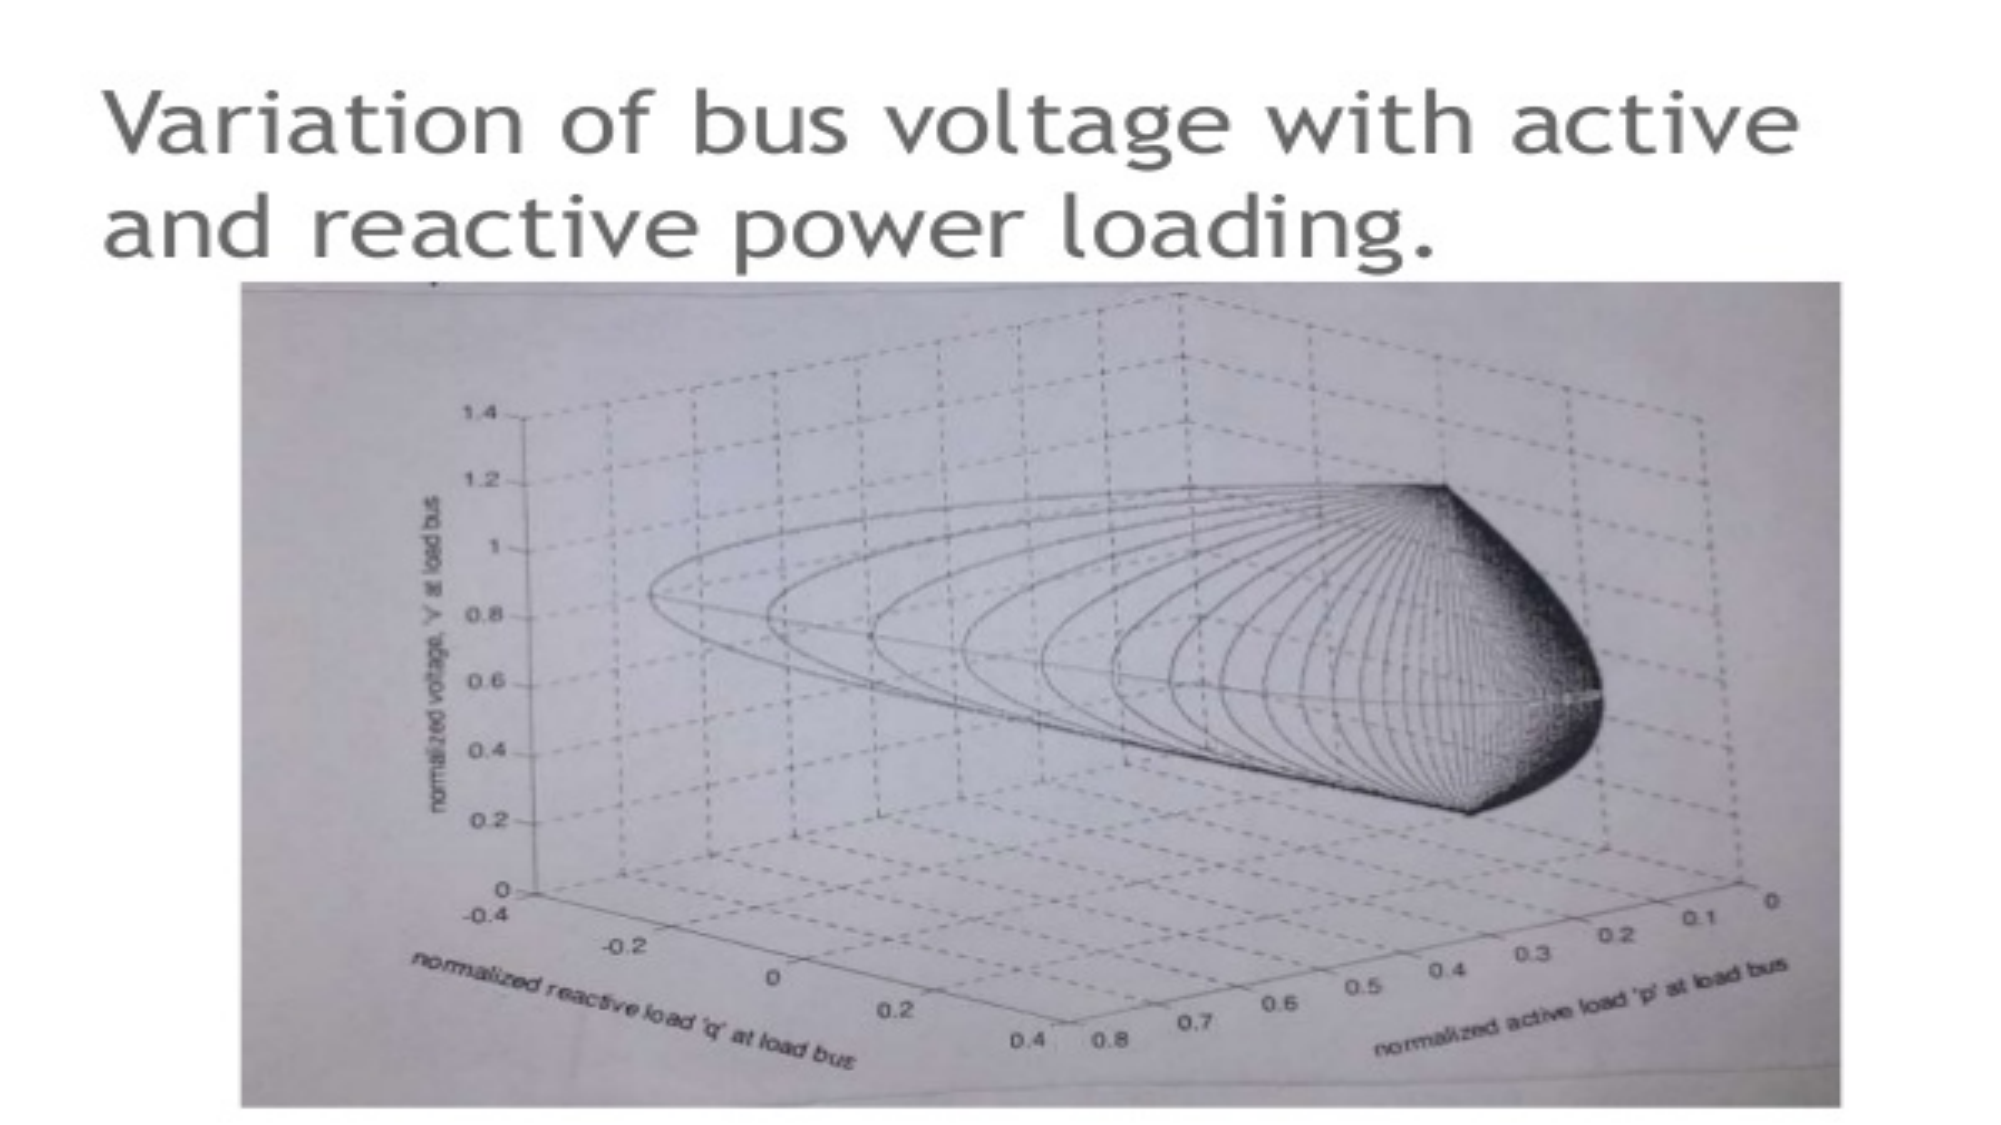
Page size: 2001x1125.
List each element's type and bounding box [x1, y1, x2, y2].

picture [80, 46, 1863, 1125]
